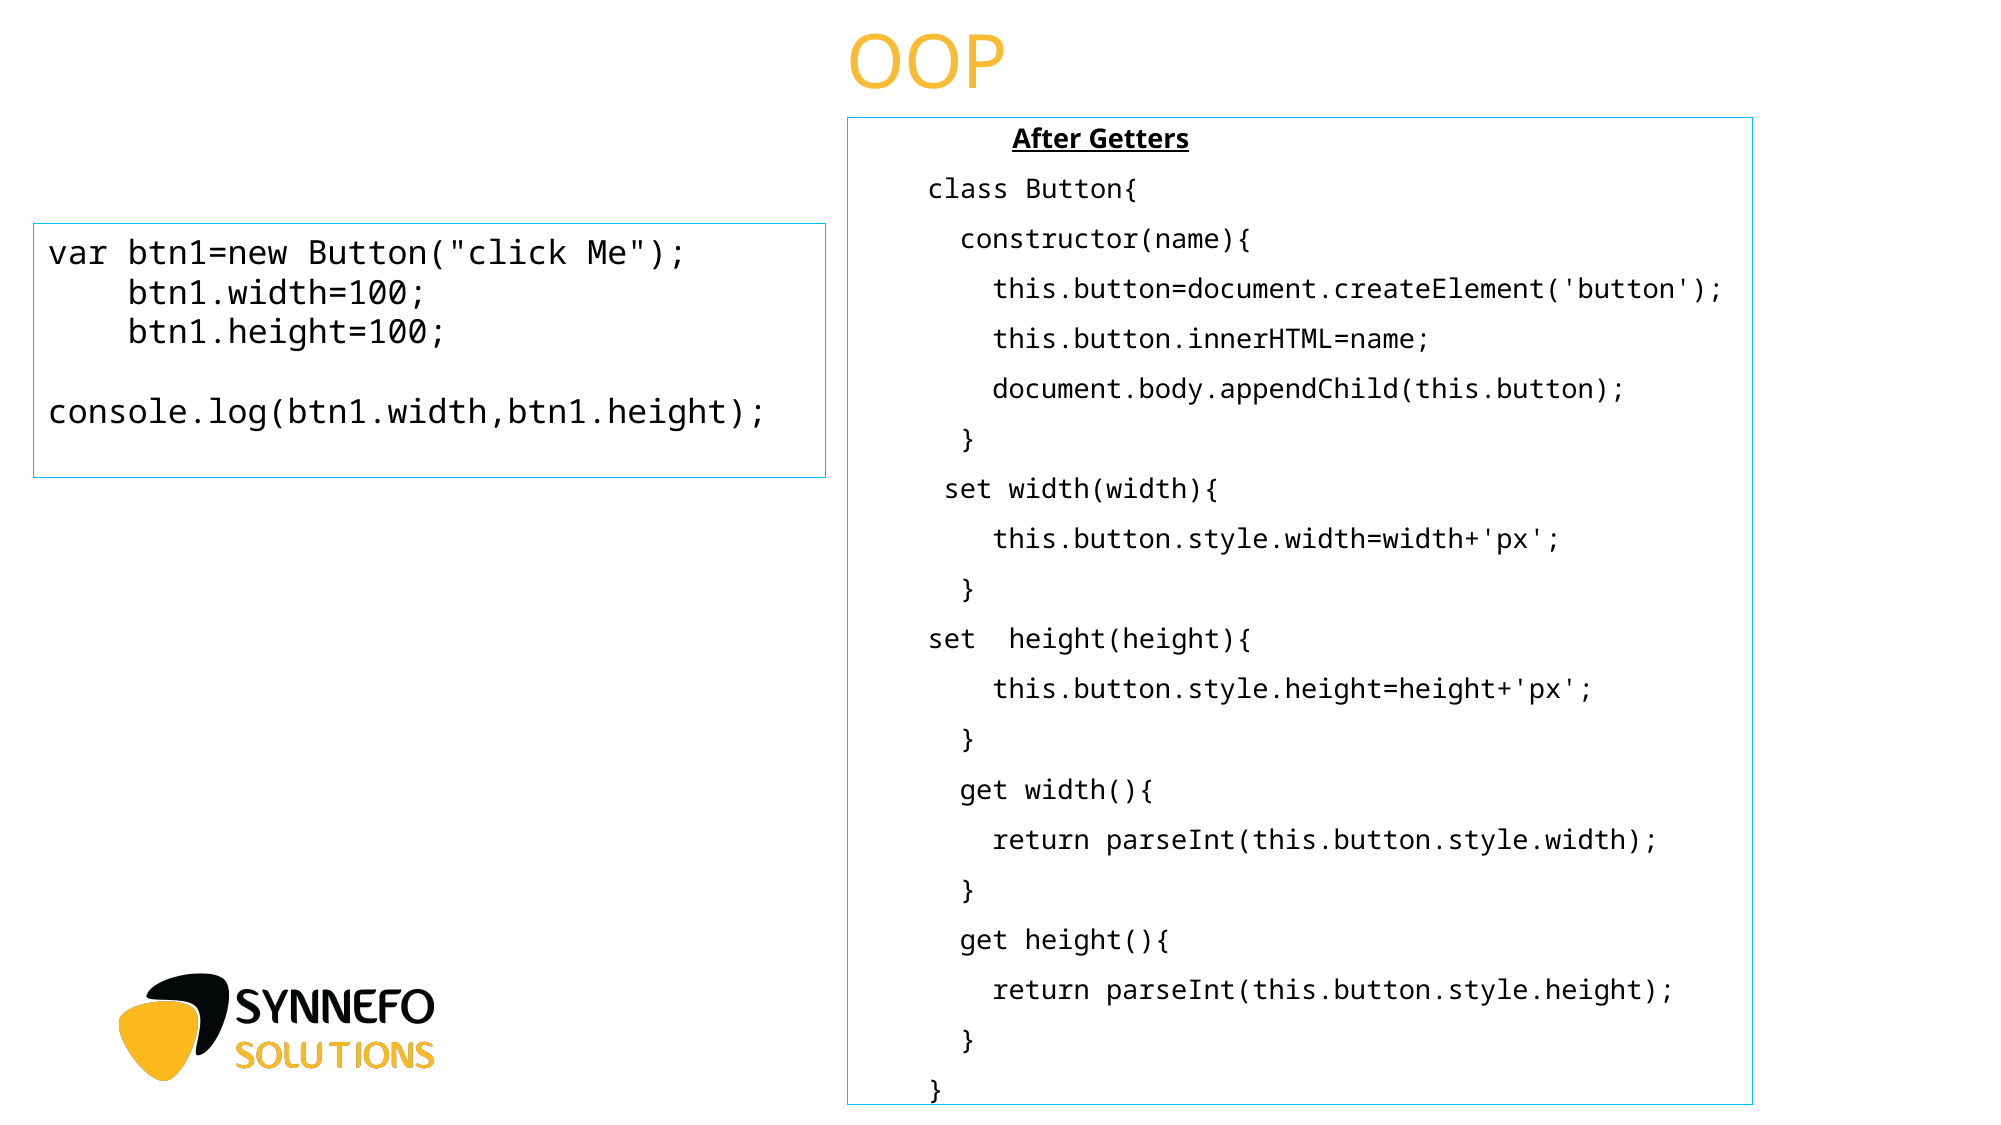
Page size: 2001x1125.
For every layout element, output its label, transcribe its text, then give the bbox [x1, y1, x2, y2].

text_box var btn1=new Button("click Me"); btn1.width=100; btn1.height=100; console.log(btn1.width,btn1.height); [33, 223, 826, 478]
picture [114, 966, 473, 1083]
text_box OOP [79, 4, 1775, 118]
text_box After Getters class Button{ constructor(name){ this.button=document.createElement('button'); this.button.innerHTML=name; document.body.appendChild(this.button); } set width(width){ this.button.style.width=width+'px'; } set height(height){ this.button.style.height=height+'px'; } get width(){ return parseInt(this.button.style.width); } get height(){ return parseInt(this.button.style.height); } } [847, 117, 1753, 1105]
